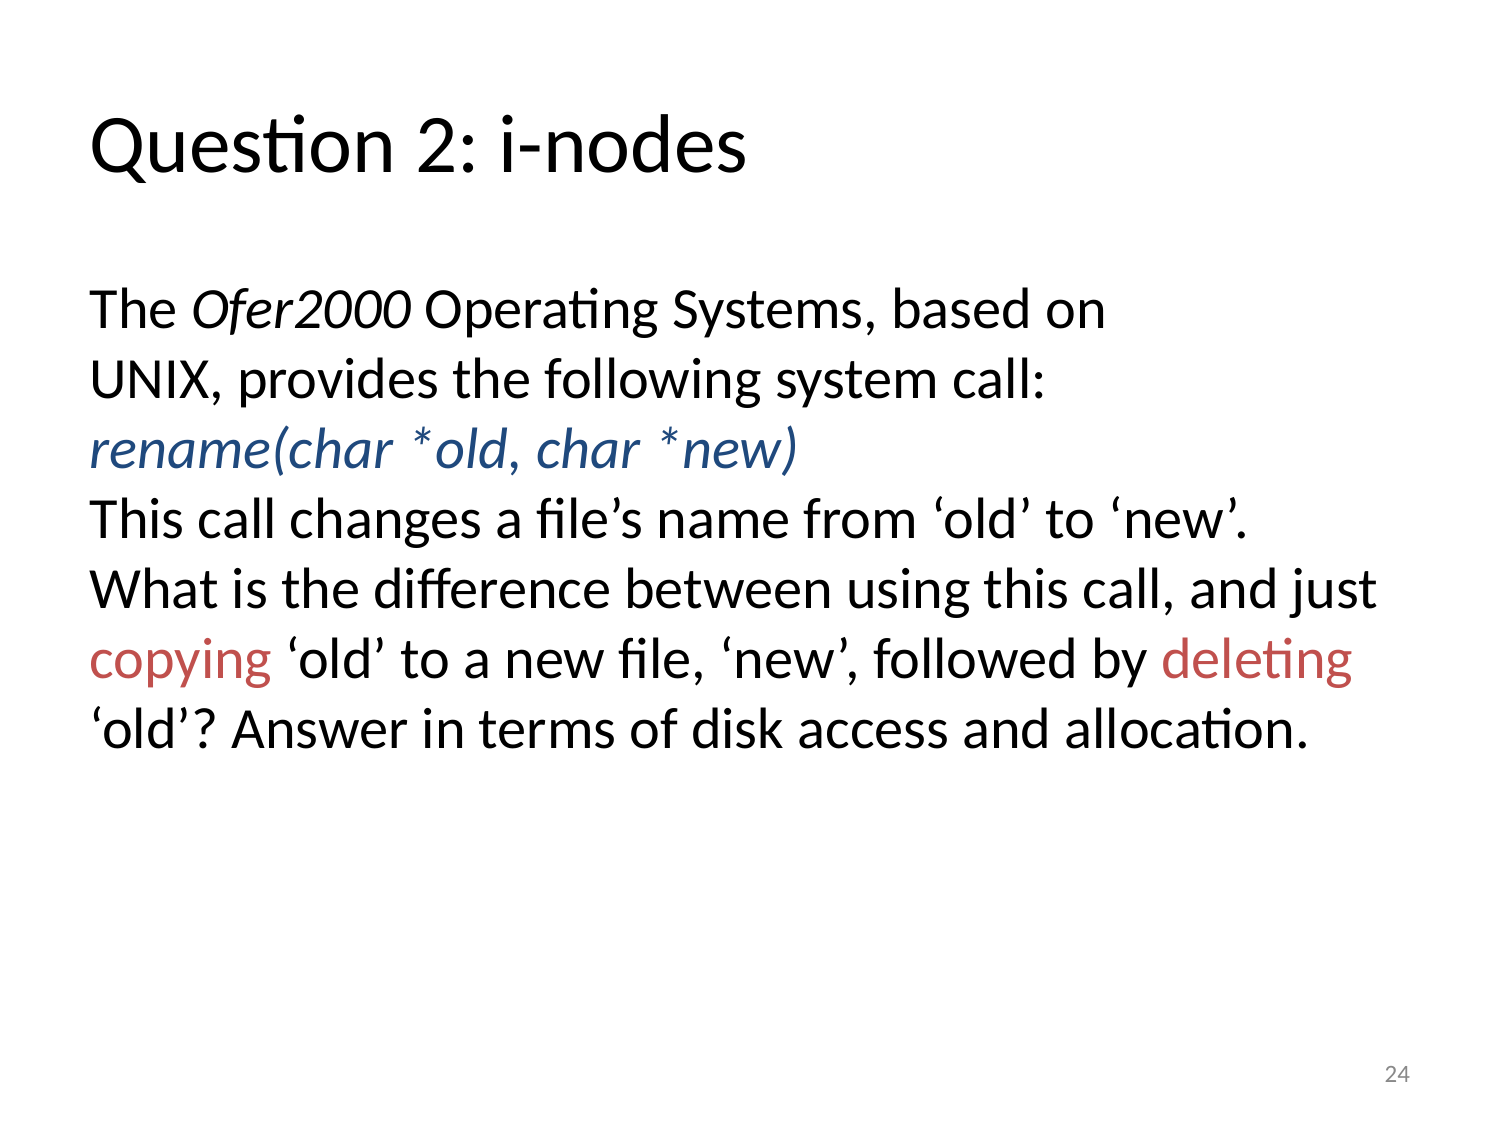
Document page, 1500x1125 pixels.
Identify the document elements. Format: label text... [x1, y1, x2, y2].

text_box The Ofer2000 Operating Systems, based on UNIX, provides the following system call: rename(char *old, char *new) This call changes a file’s name from ‘old’ to ‘new’. What is the difference between using this call, and just copying ‘old’ to a new file, ‘new’, followed by deleting ‘old’? Answer in terms of disk access and allocation. [75, 262, 1425, 1005]
text_box Question 2: i-nodes [75, 45, 1425, 233]
text_box 24 [1074, 1042, 1425, 1103]
